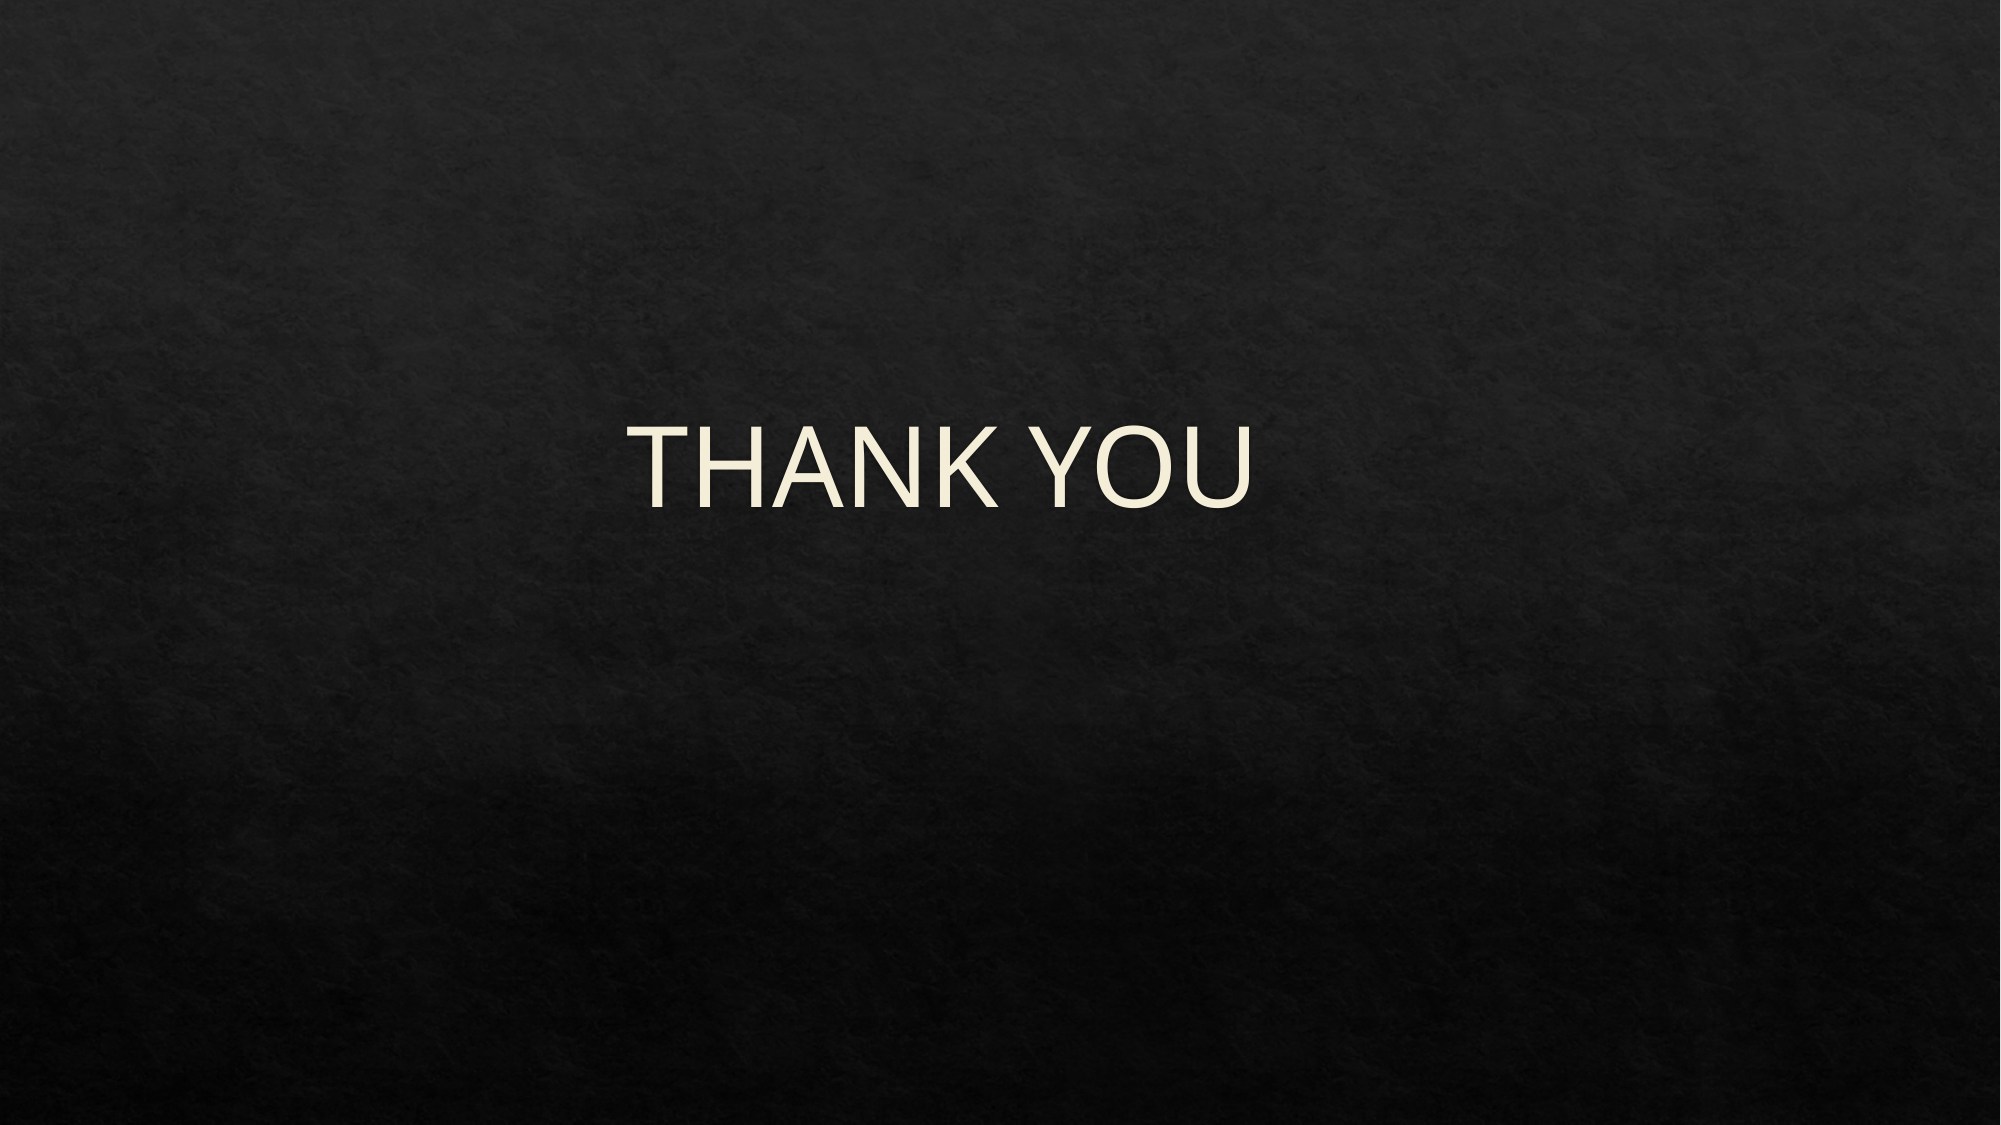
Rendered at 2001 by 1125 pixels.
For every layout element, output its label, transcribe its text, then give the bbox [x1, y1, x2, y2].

title THANK YOU [482, 395, 1405, 548]
